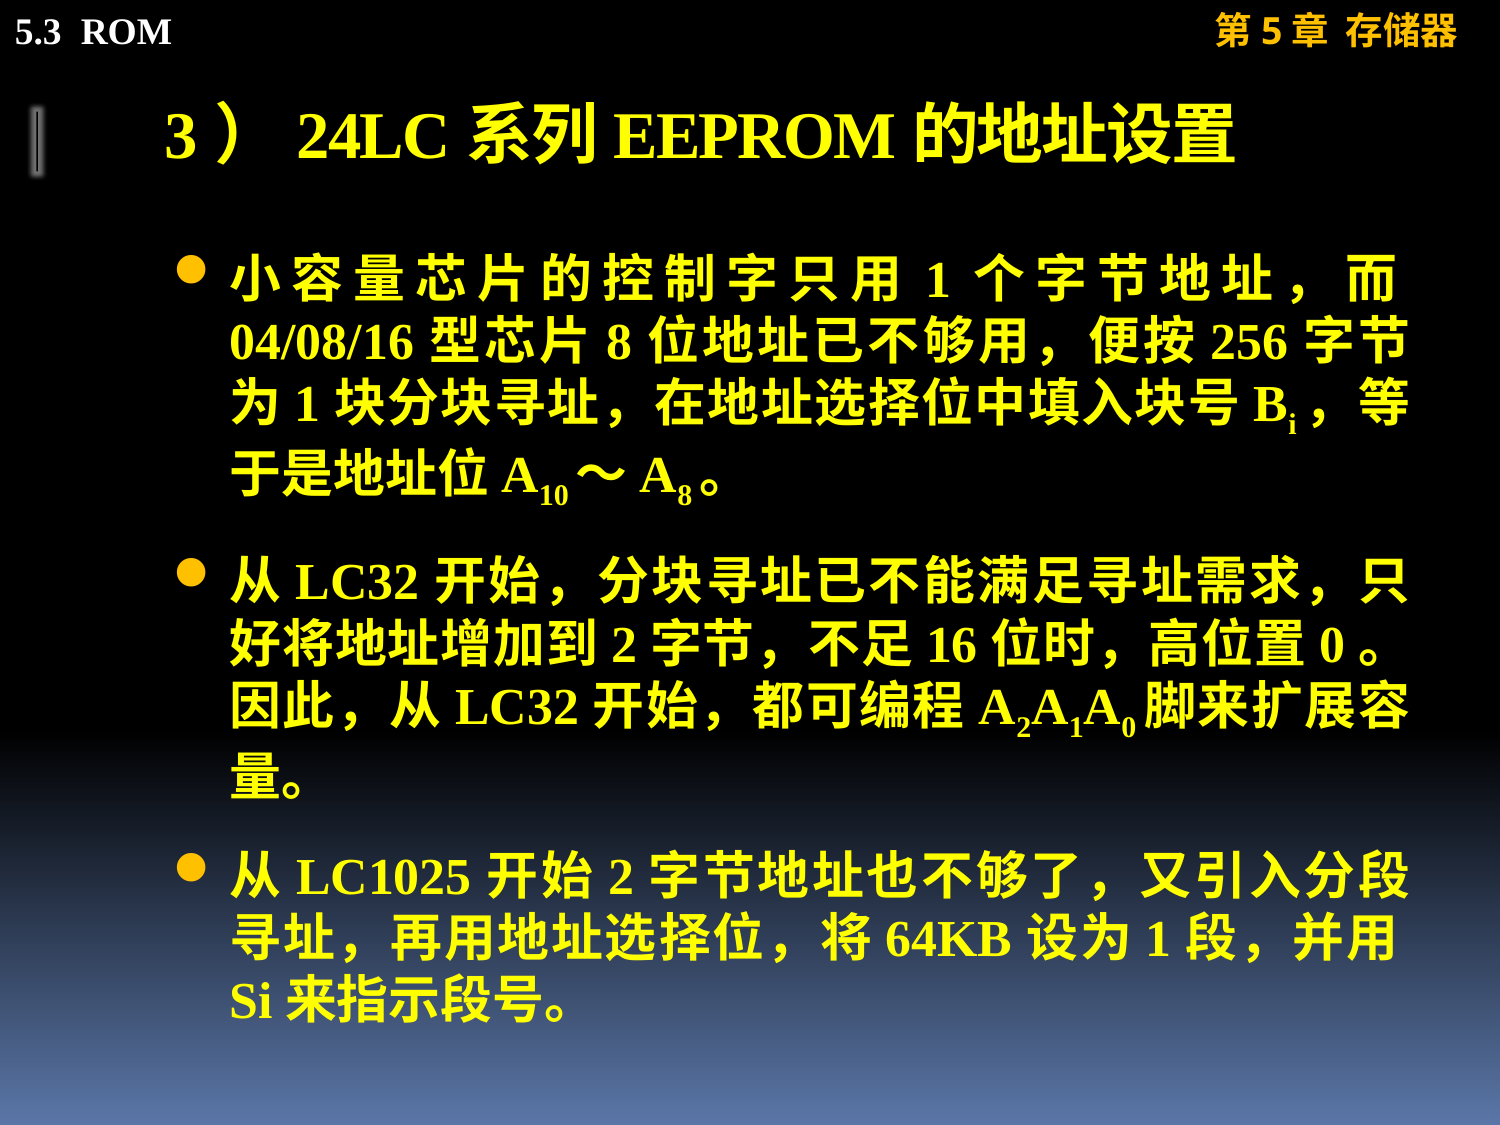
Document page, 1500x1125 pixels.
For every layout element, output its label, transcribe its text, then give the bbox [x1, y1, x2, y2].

list 小容量芯片的控制字只用1个字节地址，而04/08/16型芯片8位地址已不够用，便按256字节为1块分块寻址，在地址选择位中填入块号Bi，等于是地址位A10～A8。 从LC32开始，分块寻址已不能满足寻址需求，只好将地址增加到2字节，不足16位时，高位置0。因此，从LC32开始，都可编程A2A1A0脚来扩展容量。 从LC1025开始2字节地址也不够了，又引入分段寻址，再用地址选择位，将64KB设为1段，并用Si来指示段号。 [150, 237, 1425, 1043]
title 3）24LC系列EEPROM的地址设置 [150, 83, 1425, 188]
